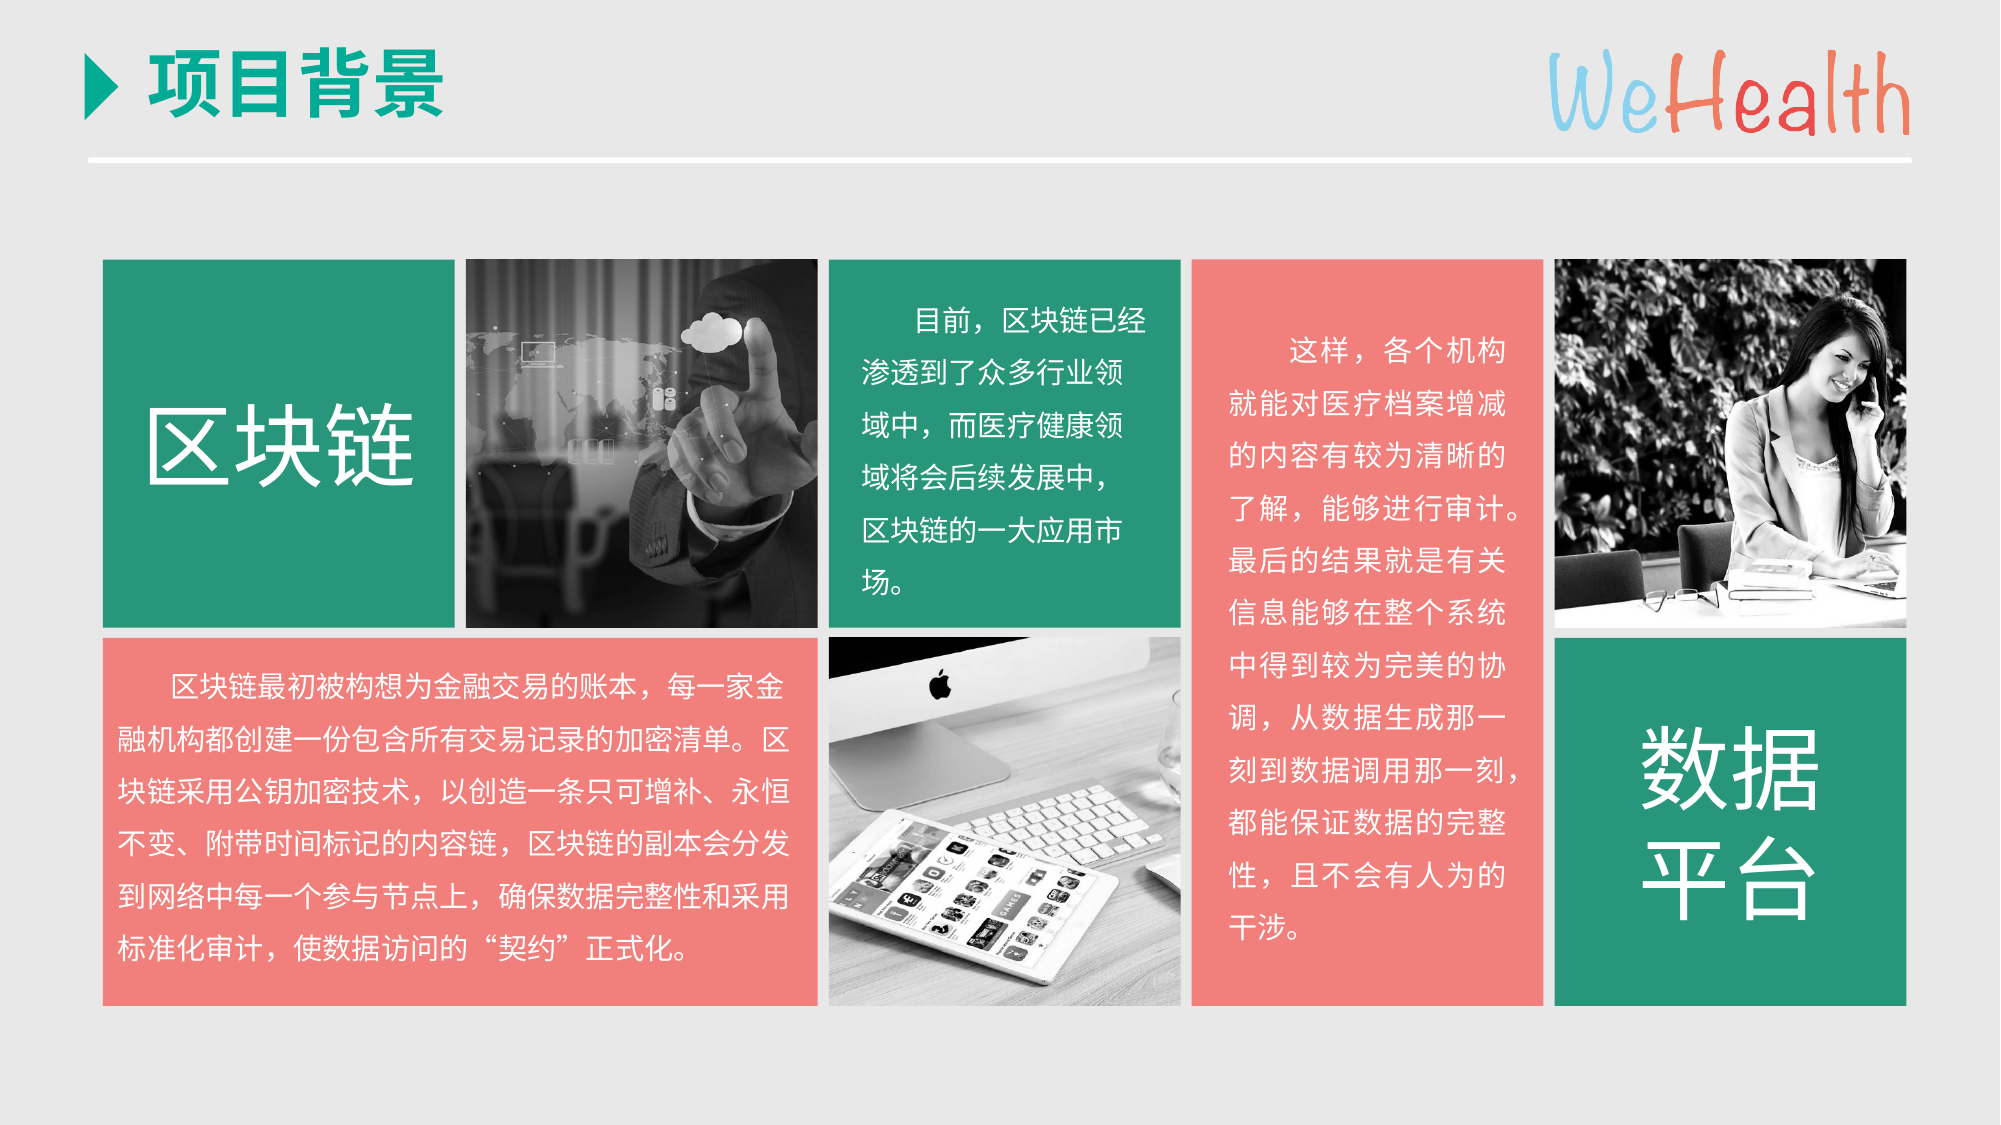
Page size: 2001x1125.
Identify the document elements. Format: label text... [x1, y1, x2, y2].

text_box [1554, 259, 1907, 629]
text_box [1191, 258, 1544, 1007]
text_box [84, 29, 463, 136]
text_box 这样，各个机构就能对医疗档案增减的内容有较为清晰的了解，能够进行审计。最后的结果就是有关信息能够在整个系统中得到较为完美的协调，从数据生成那一刻到数据调用那一刻，都能保证数据的完整性，且不会有人为的干涉。 [1228, 315, 1507, 945]
text_box [828, 637, 1182, 1007]
text_box 区块链最初被构想为金融交易的账本，每一家金融机构都创建一份包含所有交易记录的加密清单。区块链采用公钥加密技术，以创造一条只可增补、永恒不变、附带时间标记的内容链，区块链的副本会分发到网络中每一个参与节点上，确保数据完整性和采用标准化审计，使数据访问的“契约”正式化。 [117, 650, 803, 966]
text_box 数据 平台 [1554, 637, 1907, 1007]
text_box [828, 259, 1182, 629]
text_box [102, 637, 819, 1007]
text_box 区块链 [102, 259, 456, 629]
text_box 目前，区块链已经渗透到了众多行业领域中，而医疗健康领域将会后续发展中，区块链的一大应用市场。 [860, 284, 1149, 600]
picture [1545, 42, 1917, 171]
text_box [465, 259, 819, 629]
